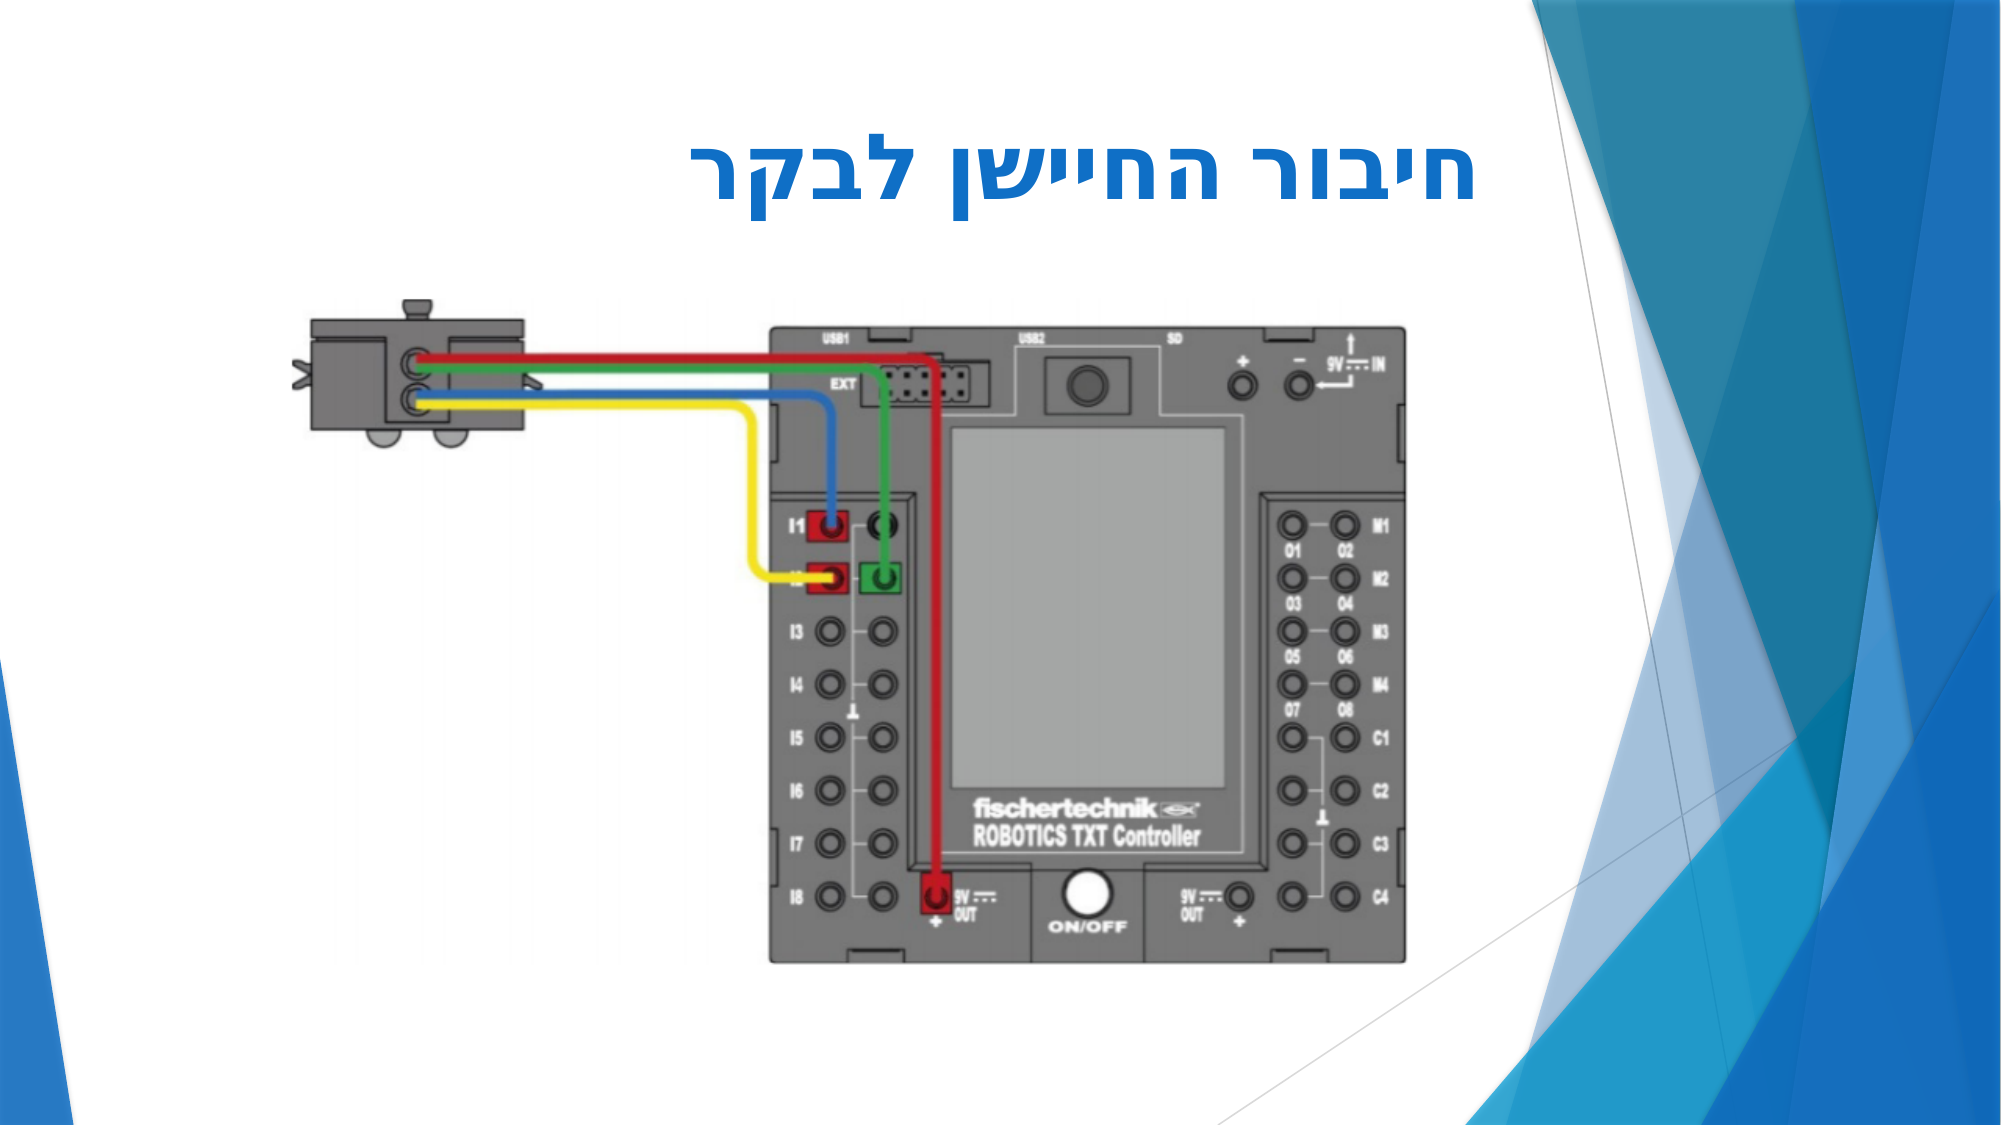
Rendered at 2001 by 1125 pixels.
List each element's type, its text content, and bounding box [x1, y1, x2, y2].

title חיבור החיישן לבקר [111, 99, 1522, 317]
picture [282, 287, 1420, 975]
